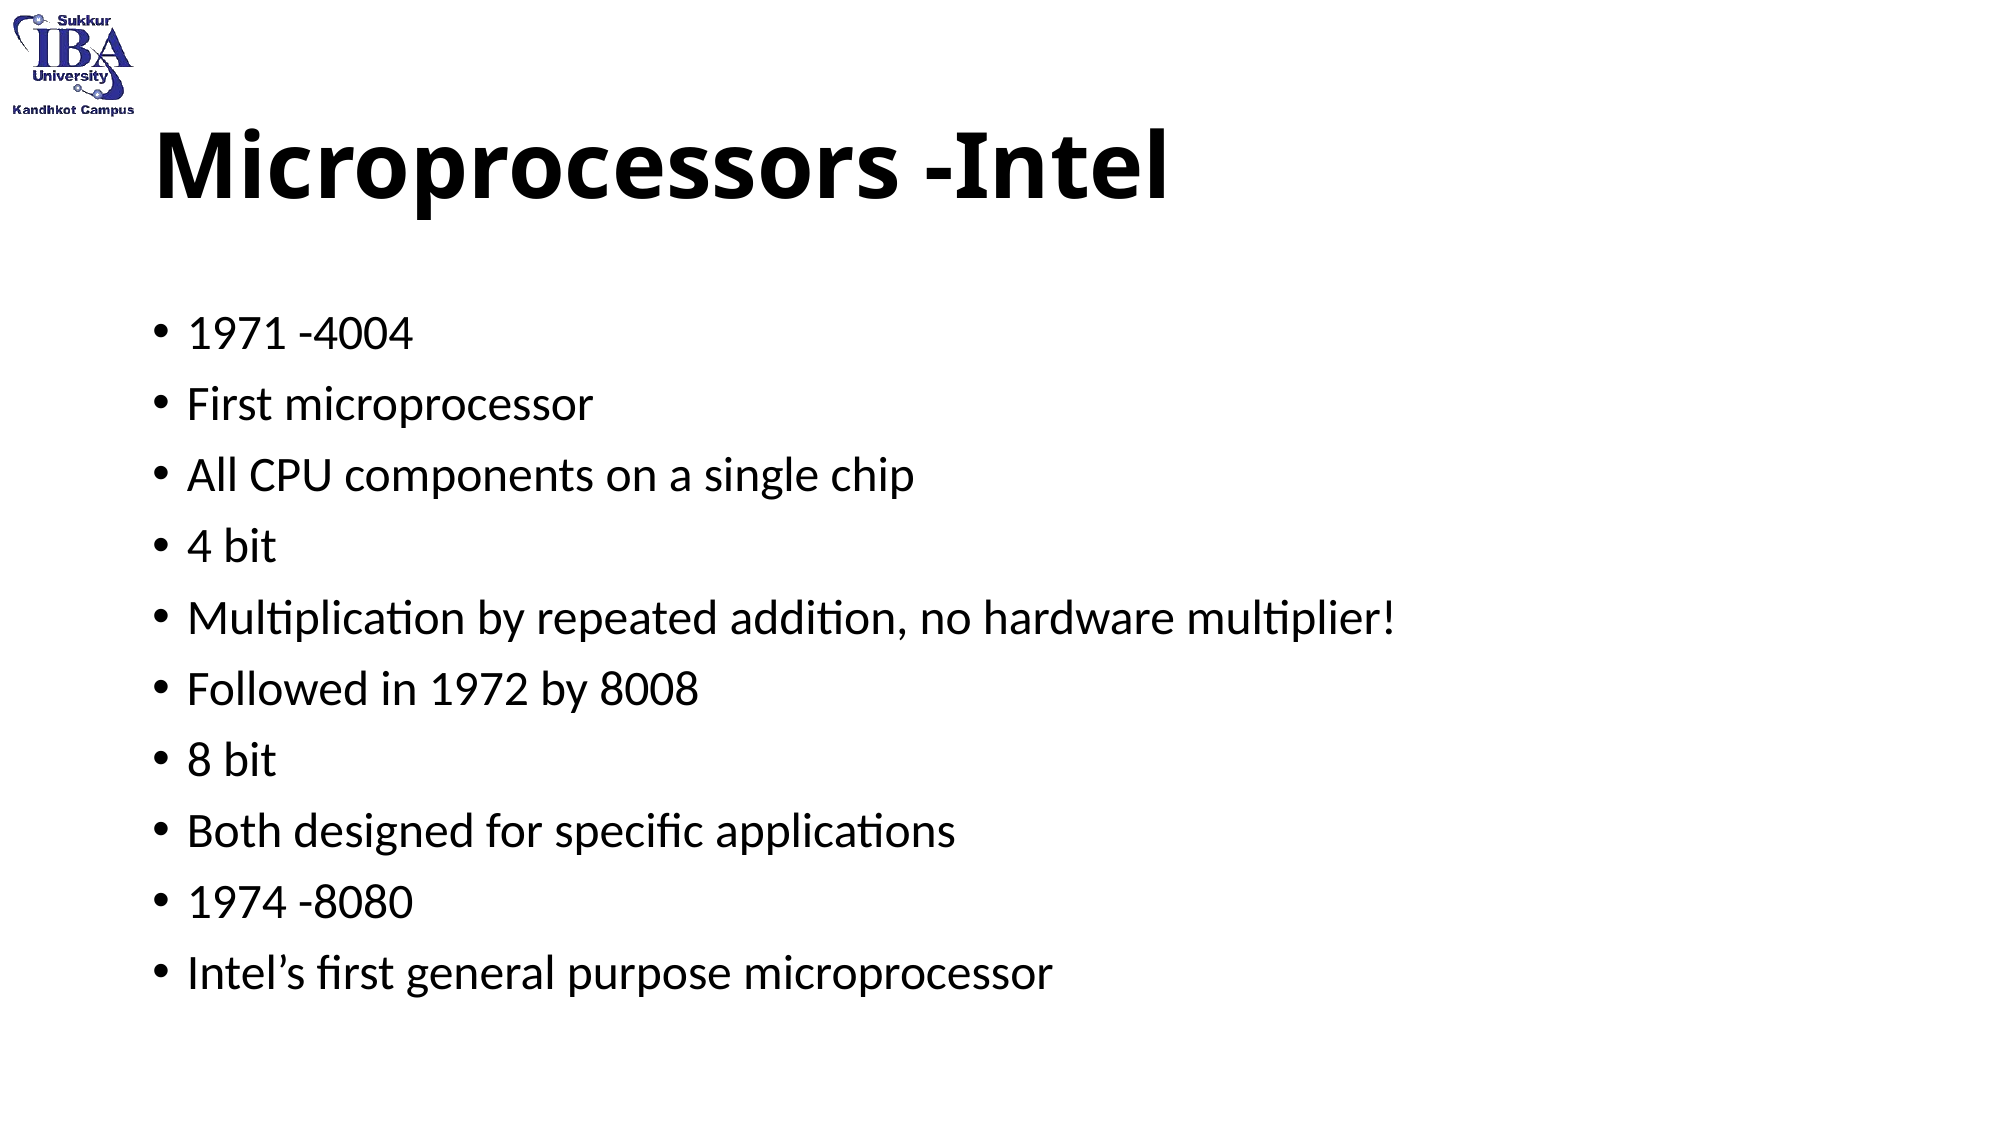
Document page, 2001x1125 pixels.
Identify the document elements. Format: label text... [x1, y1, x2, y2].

picture [8, 0, 138, 130]
title Microprocessors -Intel [137, 59, 1863, 278]
list 1971 -4004 First microprocessor All CPU components on a single chip 4 bit Multiplication by repeated addition, no hardware multiplier! Followed in 1972 by 8008 8 bit Both designed for specific applications 1974 -8080 Intel’s first general purpose microprocessor [137, 299, 1863, 1014]
